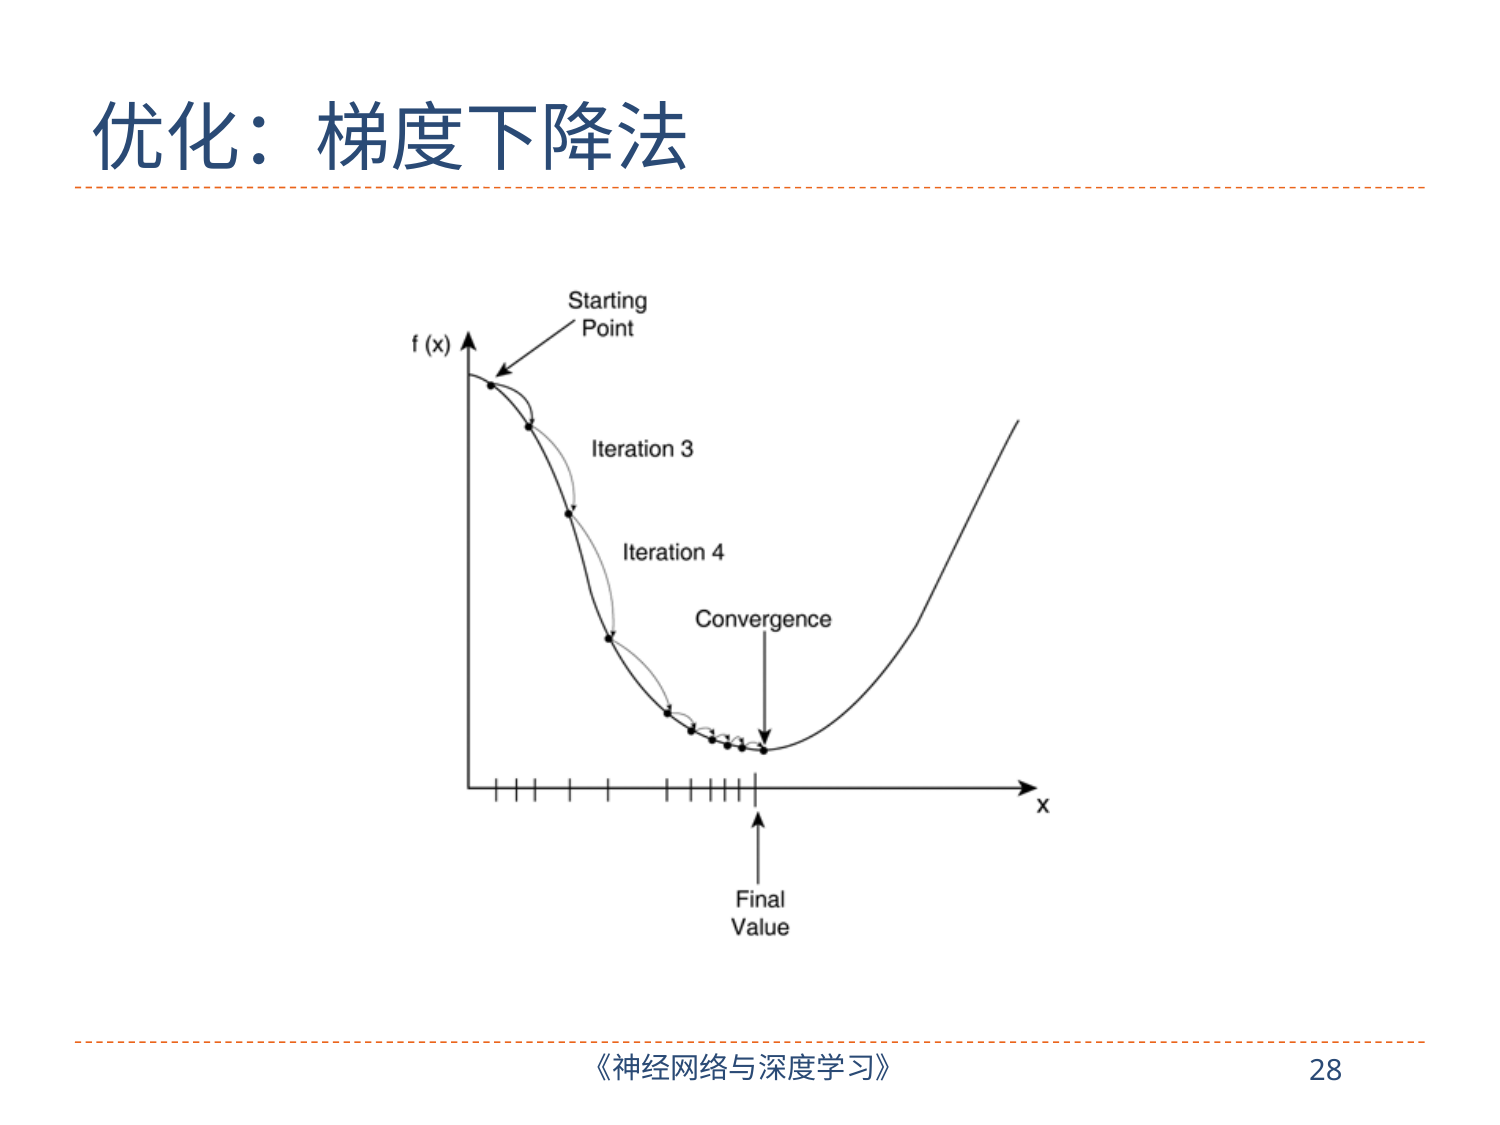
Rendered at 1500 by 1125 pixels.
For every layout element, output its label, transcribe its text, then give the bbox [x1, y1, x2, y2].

picture [412, 287, 1051, 945]
title 优化：梯度下降法 [75, 24, 1425, 188]
